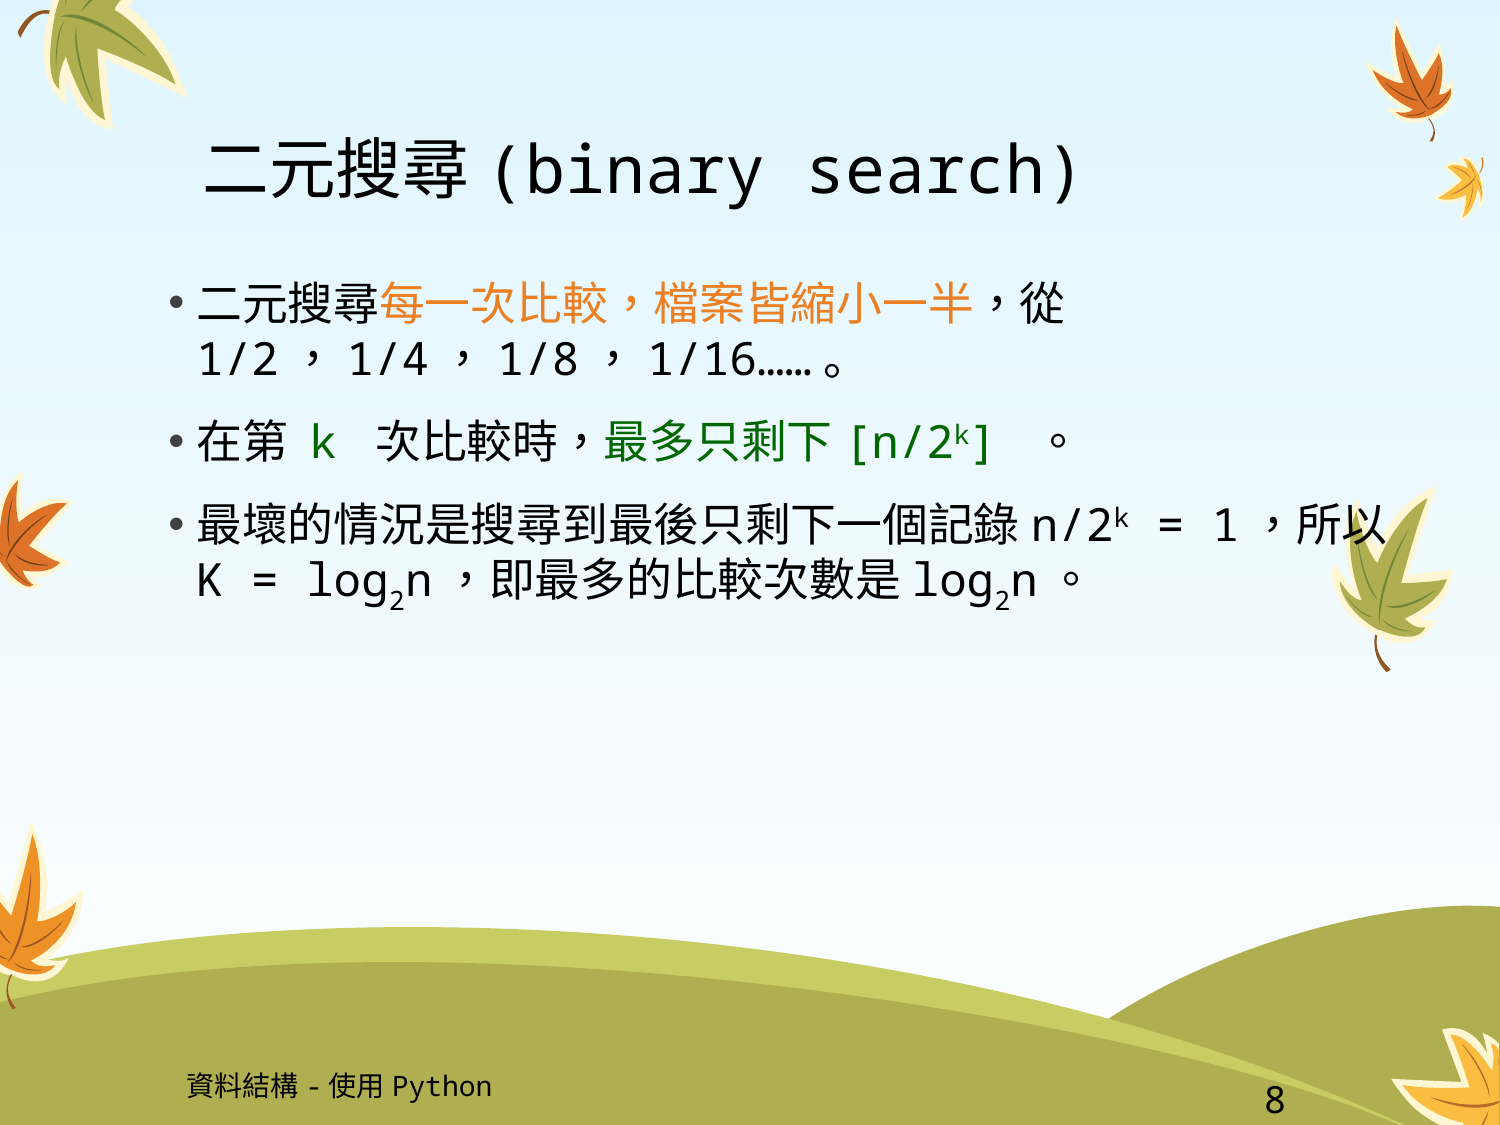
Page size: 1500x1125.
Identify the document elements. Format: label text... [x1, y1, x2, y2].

title 二元搜尋(binary search) [187, 12, 1312, 216]
footer 資料結構-使用Python [171, 1065, 1031, 1105]
slide_number 8 [1222, 1082, 1302, 1122]
list 二元搜尋每一次比較，檔案皆縮小一半，從1/2，1/4，1/8，1/16……。 在第 k 次比較時，最多只剩下[n/2k] 。 最壞的情況是搜尋到最後只剩下一個記錄n/2k = 1，所以 K = log2n，即最多的比較次數是log2n。 [147, 267, 1424, 1000]
